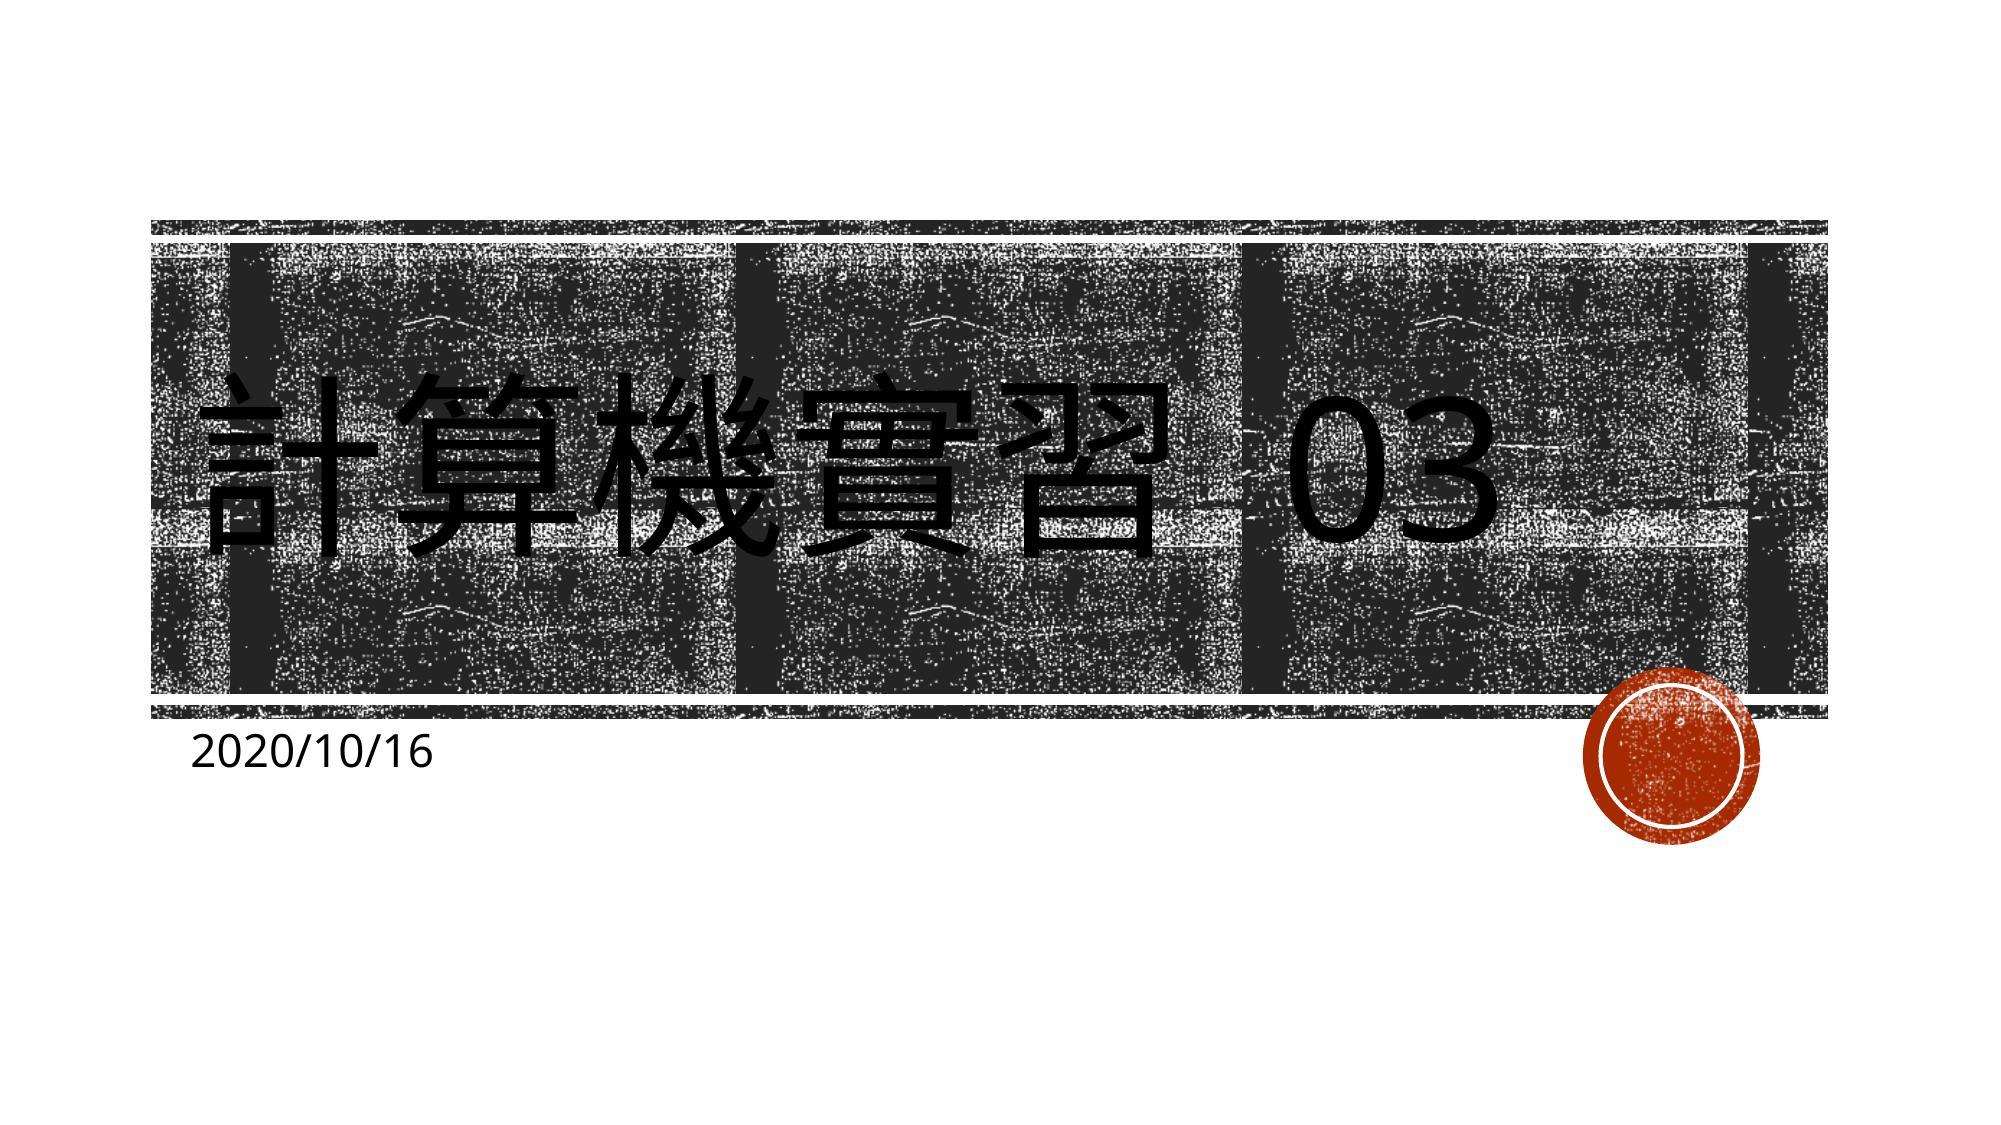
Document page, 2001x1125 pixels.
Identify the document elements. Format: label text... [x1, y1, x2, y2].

title 計算機實習 03 [172, 234, 1808, 733]
subtitle 2020/10/16 [175, 720, 1470, 896]
